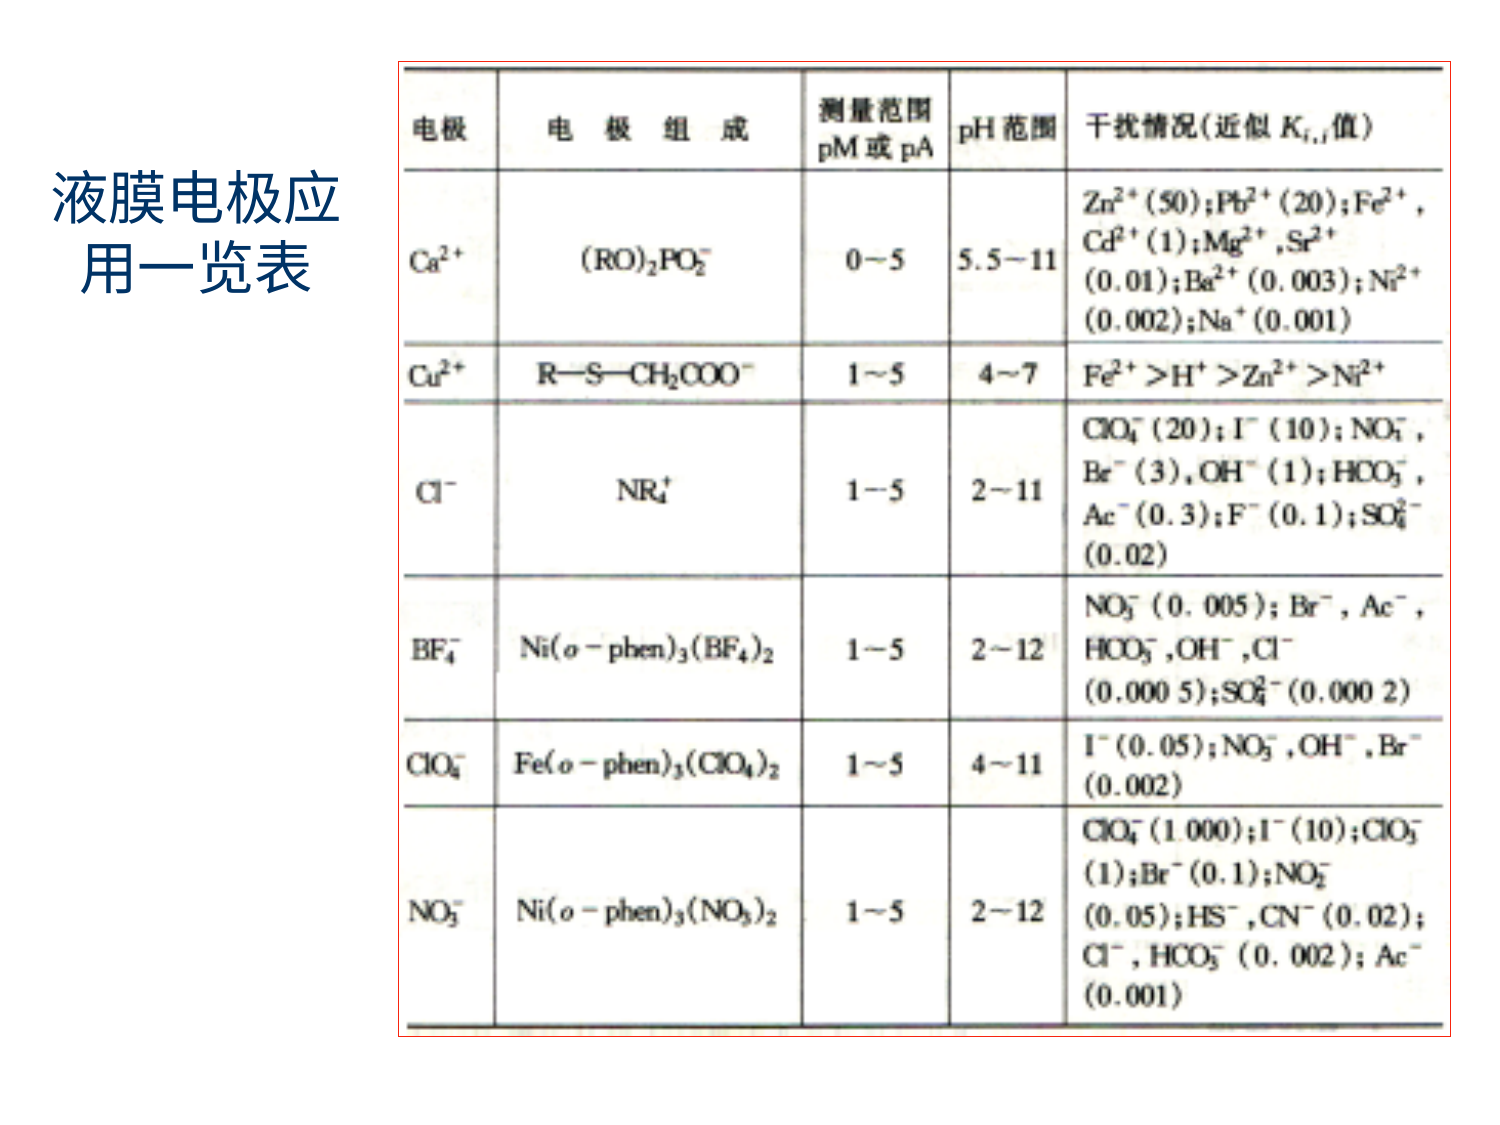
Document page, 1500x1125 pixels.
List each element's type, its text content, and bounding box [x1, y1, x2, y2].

title 液膜电极应用一览表 [29, 125, 363, 338]
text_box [399, 62, 1451, 1036]
